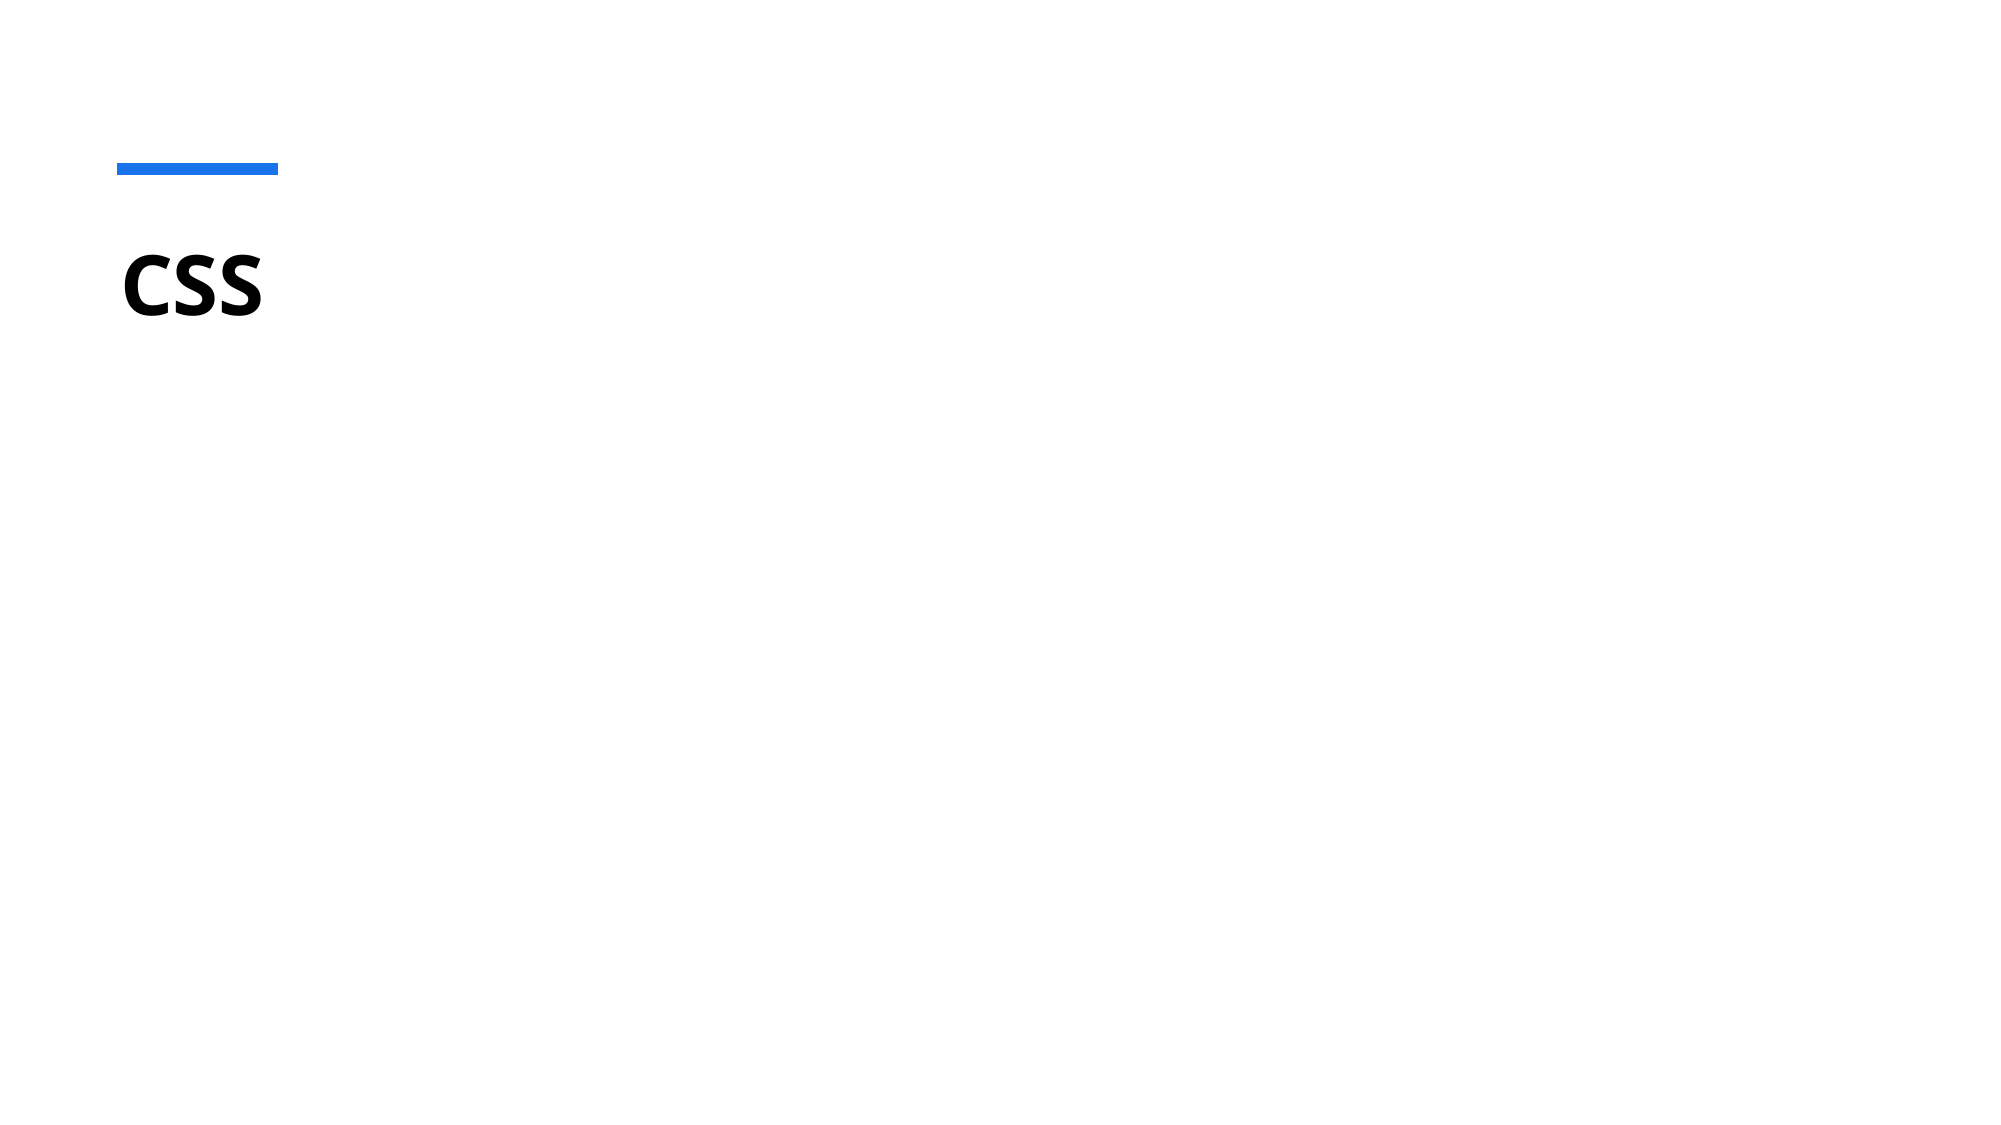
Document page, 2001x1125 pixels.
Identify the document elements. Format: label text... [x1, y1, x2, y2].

title CSS [105, 224, 1892, 405]
